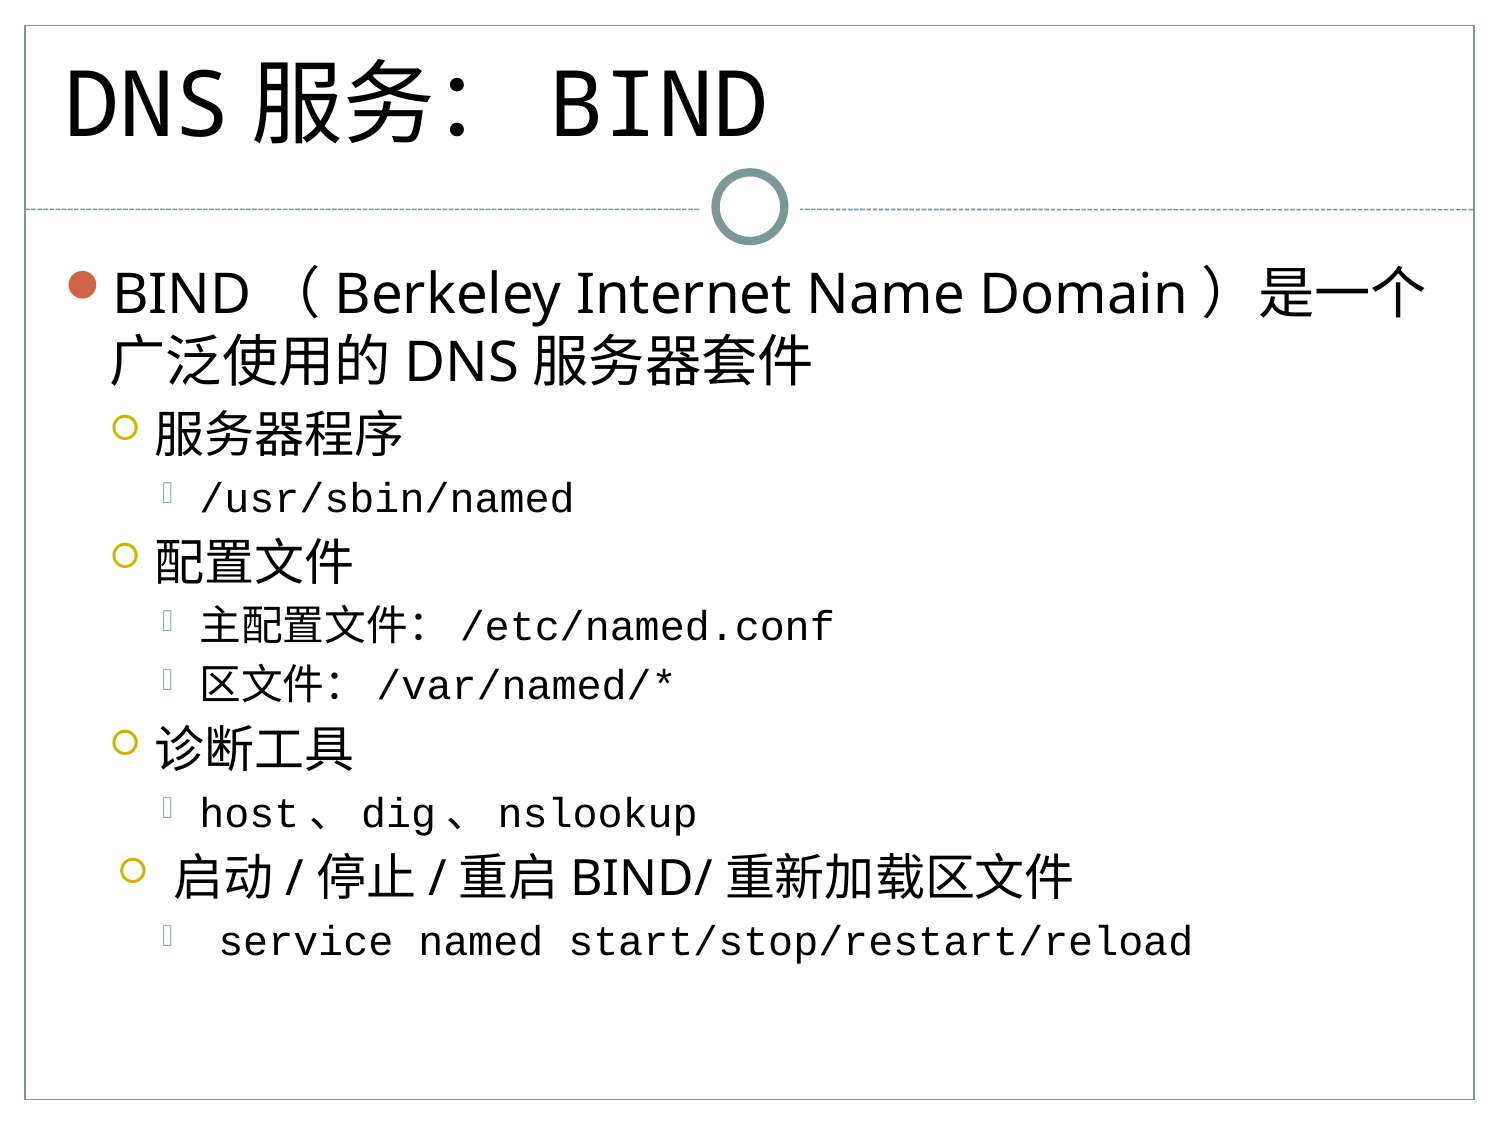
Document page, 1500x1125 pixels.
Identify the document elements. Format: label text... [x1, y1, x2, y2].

list BIND（Berkeley Internet Name Domain）是一个广泛使用的DNS服务器套件 服务器程序 /usr/sbin/named 配置文件 主配置文件：/etc/named.conf 区文件：/var/named/* 诊断工具 host、dig、nslookup 启动/停止/重启BIND/重新加载区文件 service named start/stop/restart/reload [49, 249, 1450, 1098]
title DNS服务：BIND [49, 37, 1450, 162]
